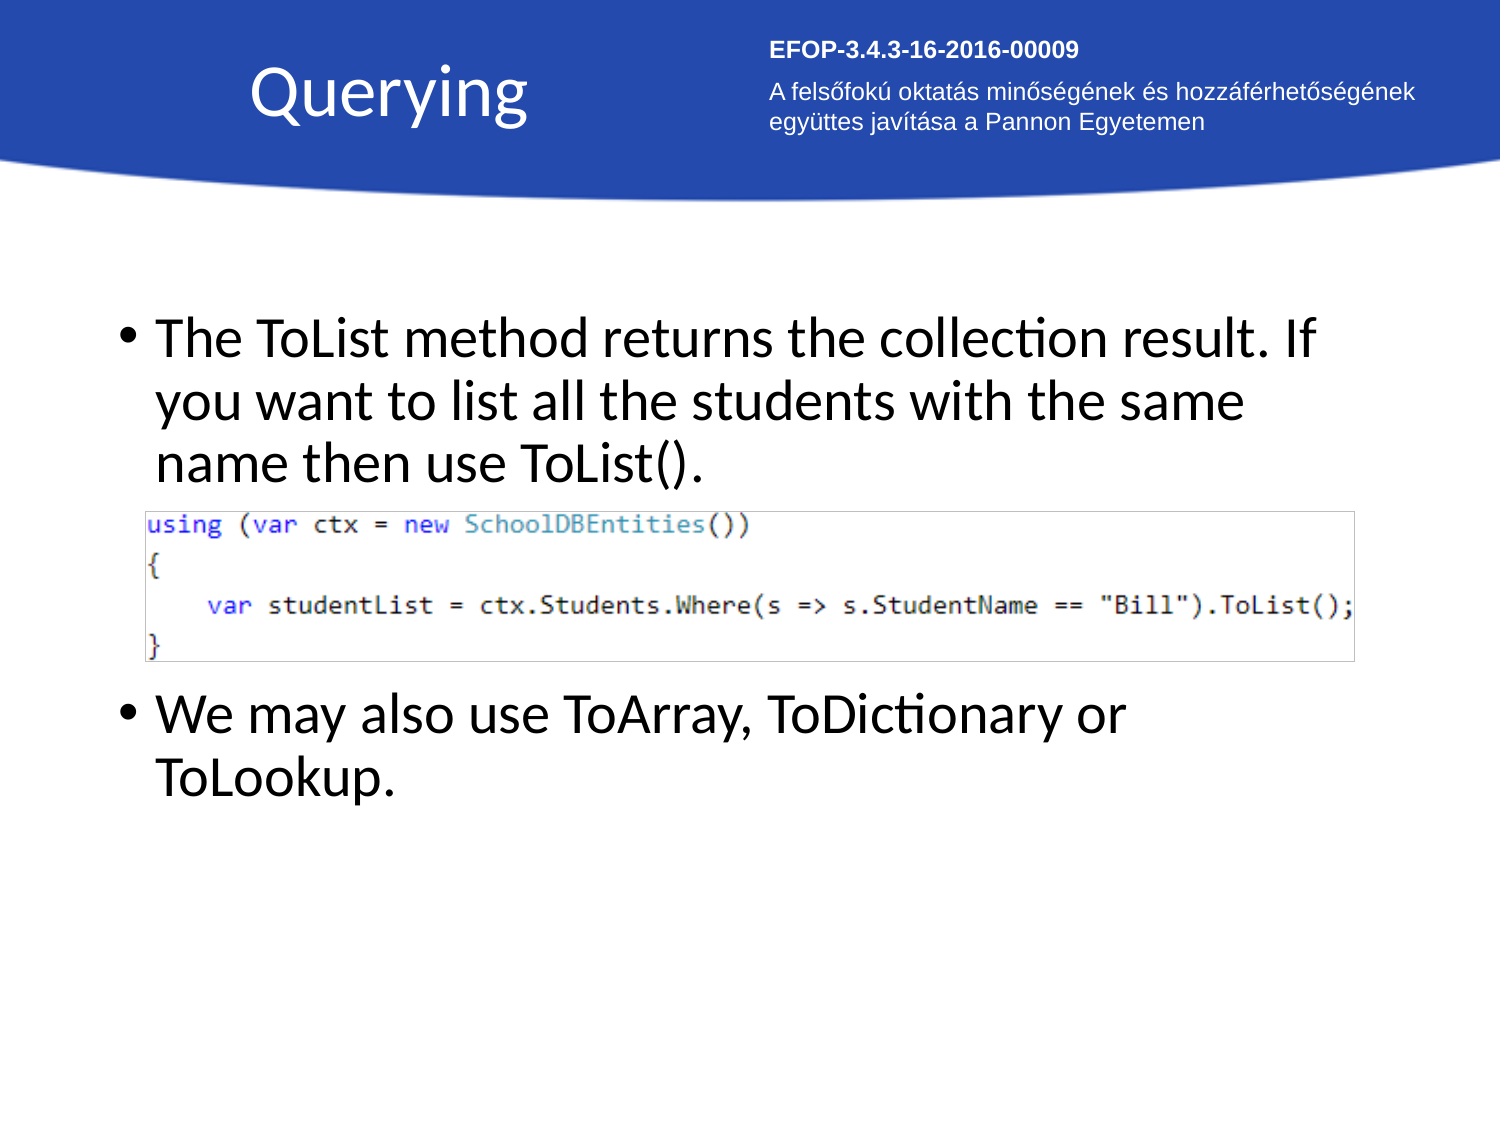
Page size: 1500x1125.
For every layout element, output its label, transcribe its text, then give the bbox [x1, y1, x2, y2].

text_box EFOP-3.4.3-16-2016-00009 A felsőfokú oktatás minőségének és hozzáférhetőségének együttes javítása a Pannon Egyetemen [754, 25, 1465, 143]
list The ToList method returns the collection result. If you want to list all the students with the same name then use ToList(). We may also use ToArray, ToDictionary or ToLookup. [103, 299, 1397, 1061]
picture [0, 0, 1500, 1125]
text_box Querying [41, 0, 739, 173]
